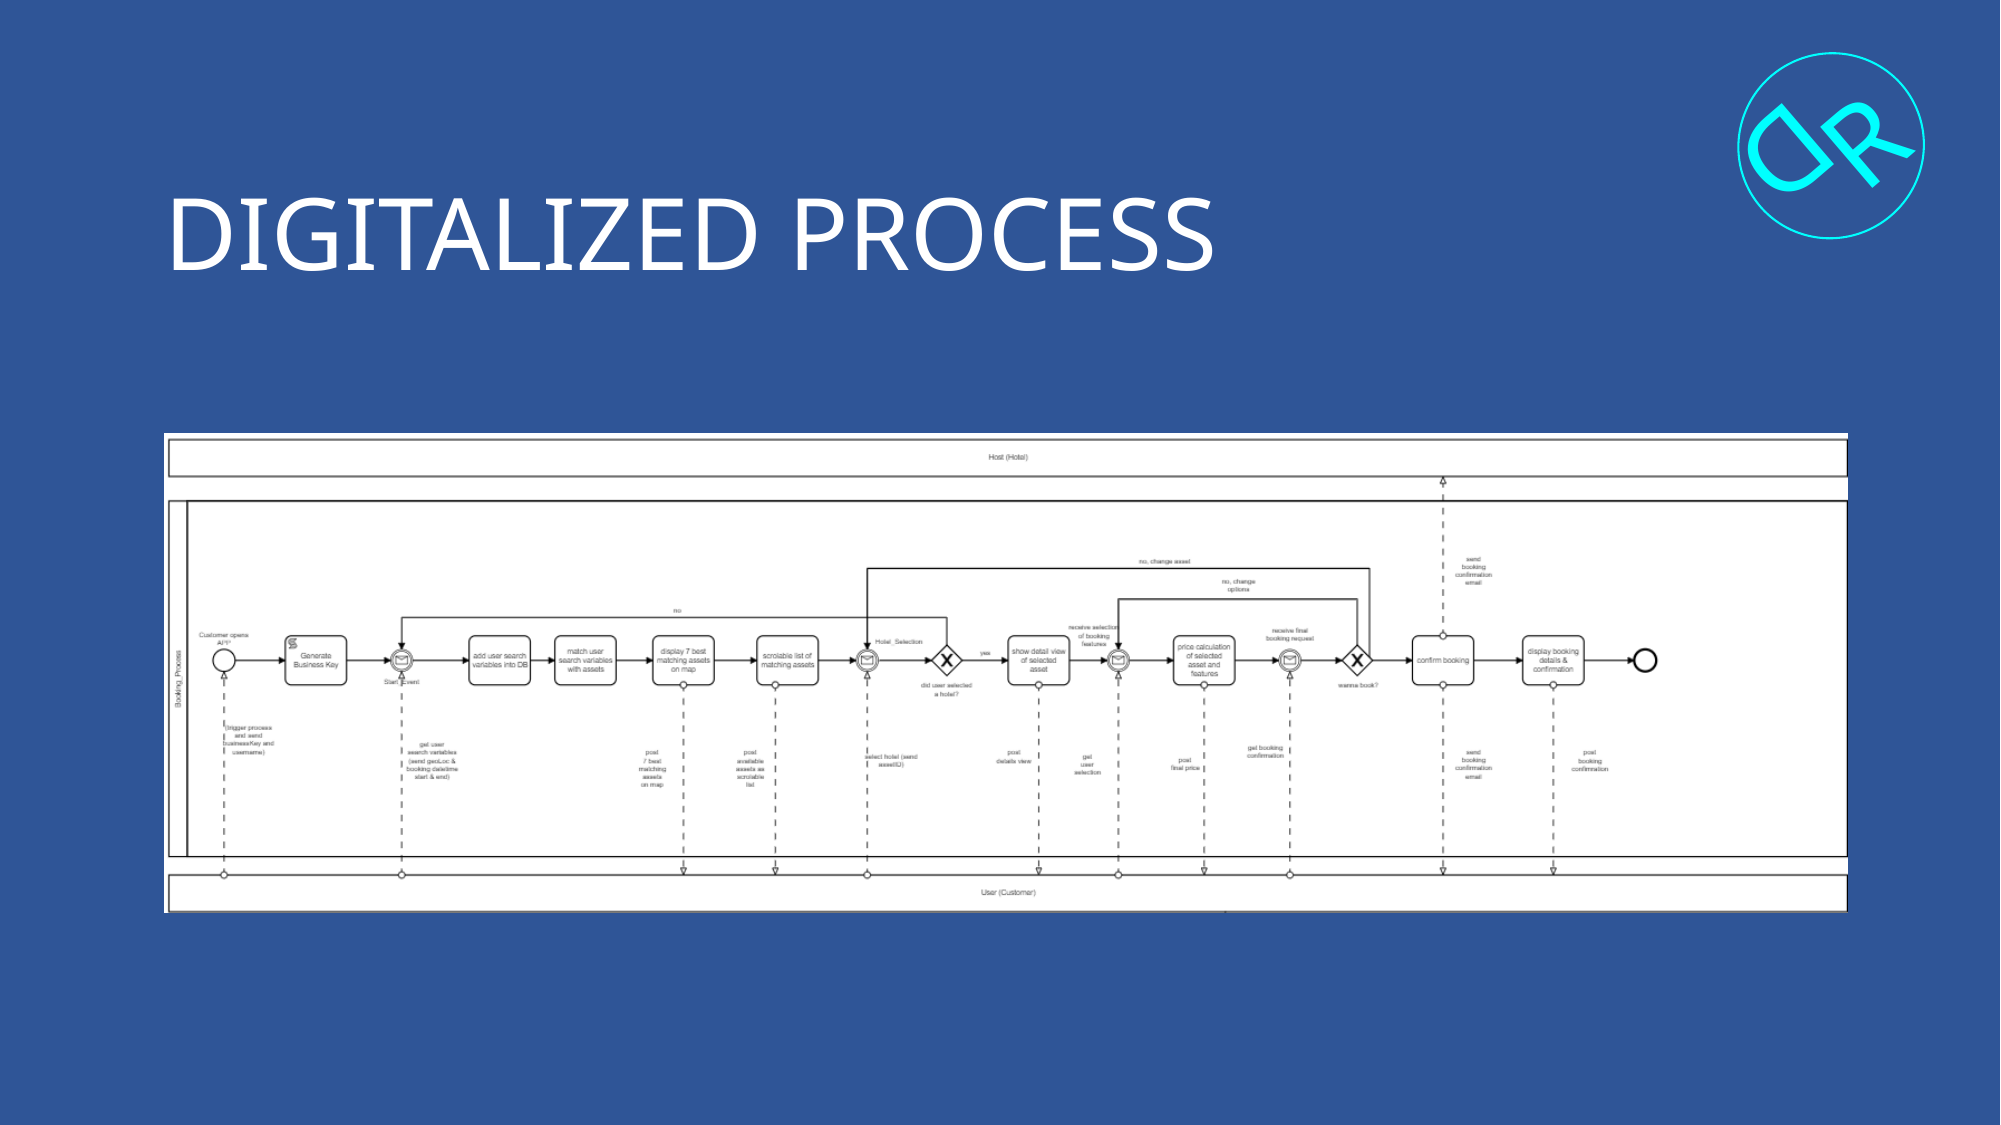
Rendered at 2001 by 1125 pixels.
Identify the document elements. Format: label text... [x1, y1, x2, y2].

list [164, 433, 1848, 914]
title DIGITALIZED PROCESS [164, 170, 1850, 309]
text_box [1671, 68, 1948, 256]
